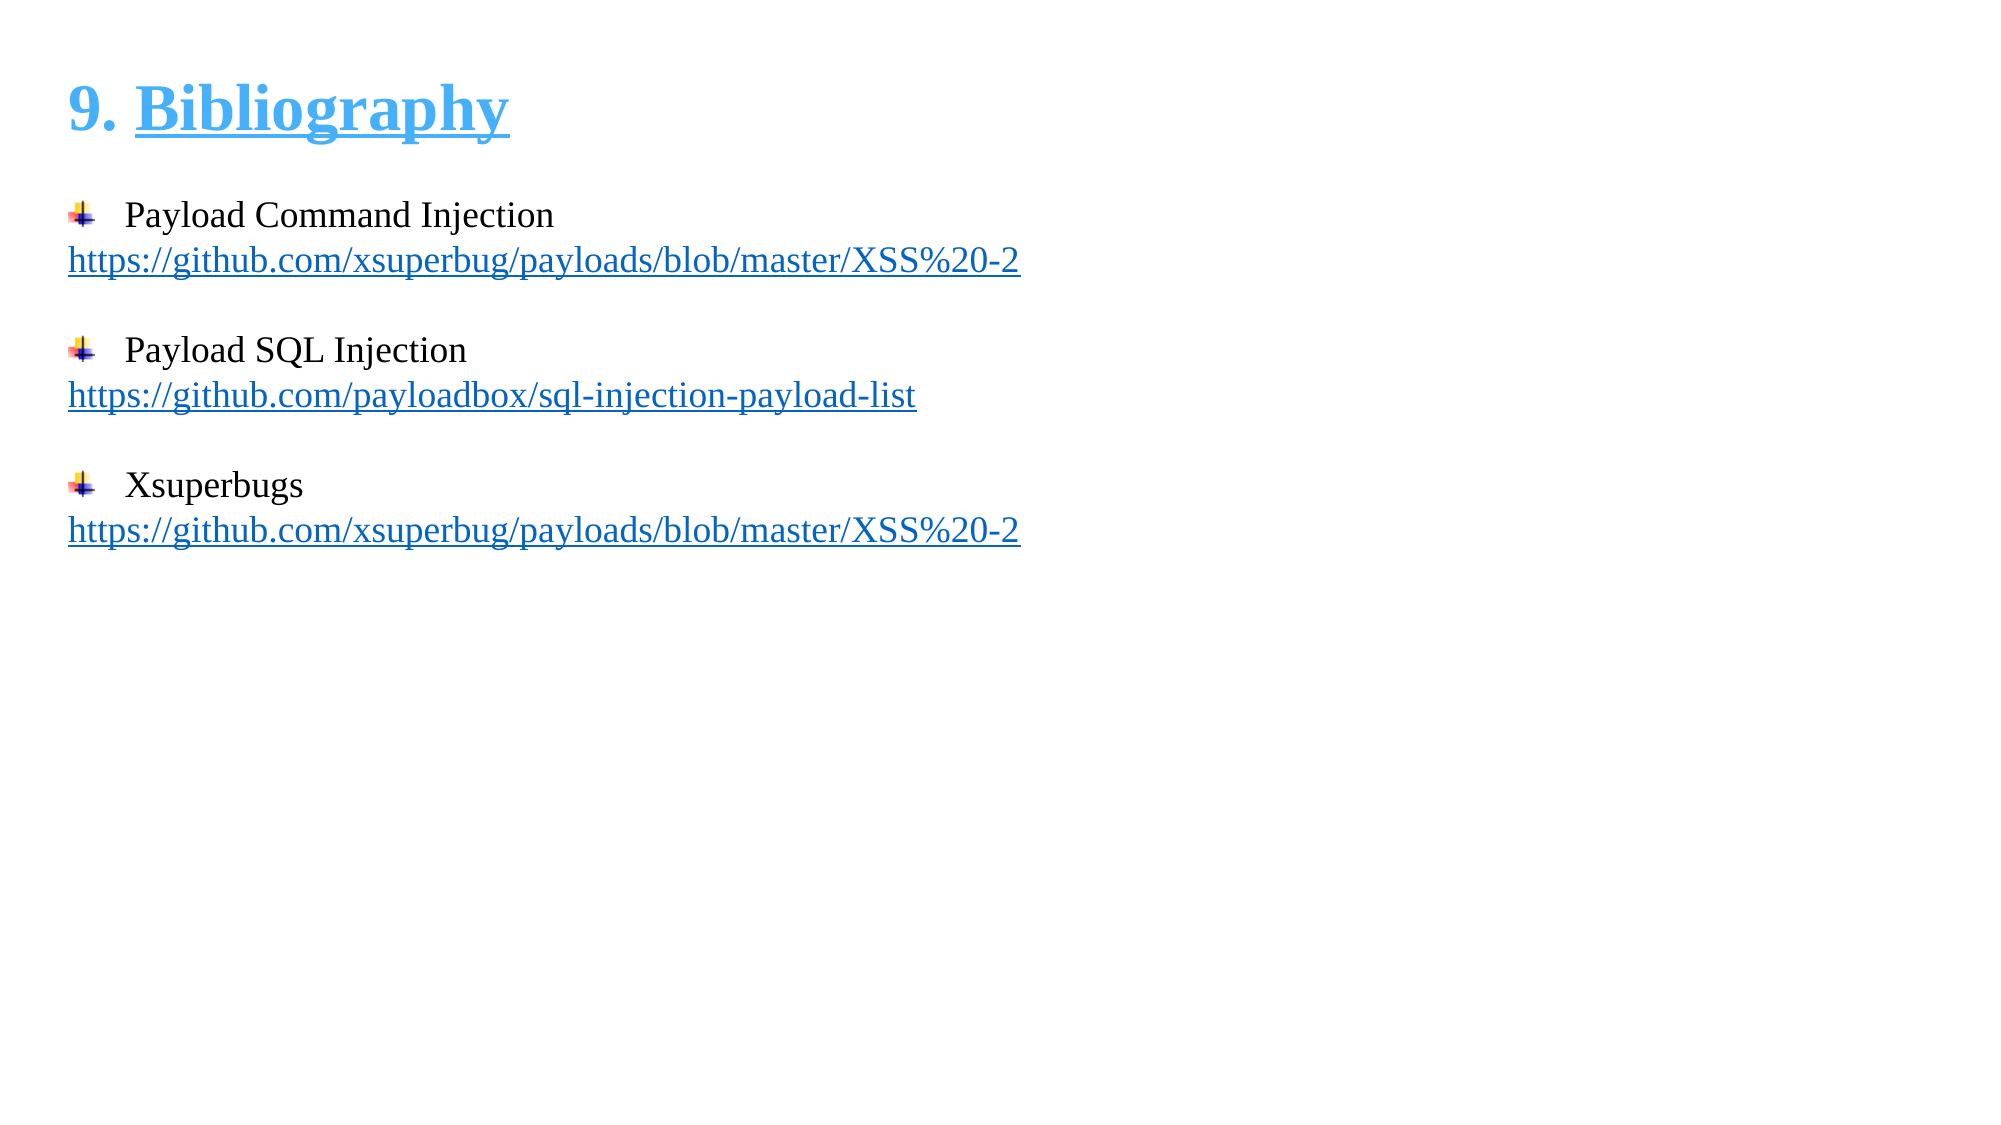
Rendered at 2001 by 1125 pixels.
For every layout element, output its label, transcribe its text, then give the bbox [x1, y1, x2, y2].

text_box 9. Bibliography [53, 56, 1289, 151]
text_box Payload Command Injection https://github.com/xsuperbug/payloads/blob/master/XSS%20-2 Payload SQL Injection https://github.com/payloadbox/sql-injection-payload-list Xsuperbugs https://github.com/xsuperbug/payloads/blob/master/XSS%20-2 [53, 183, 1873, 603]
picture [68, 334, 95, 362]
picture [68, 199, 95, 227]
picture [68, 469, 95, 497]
